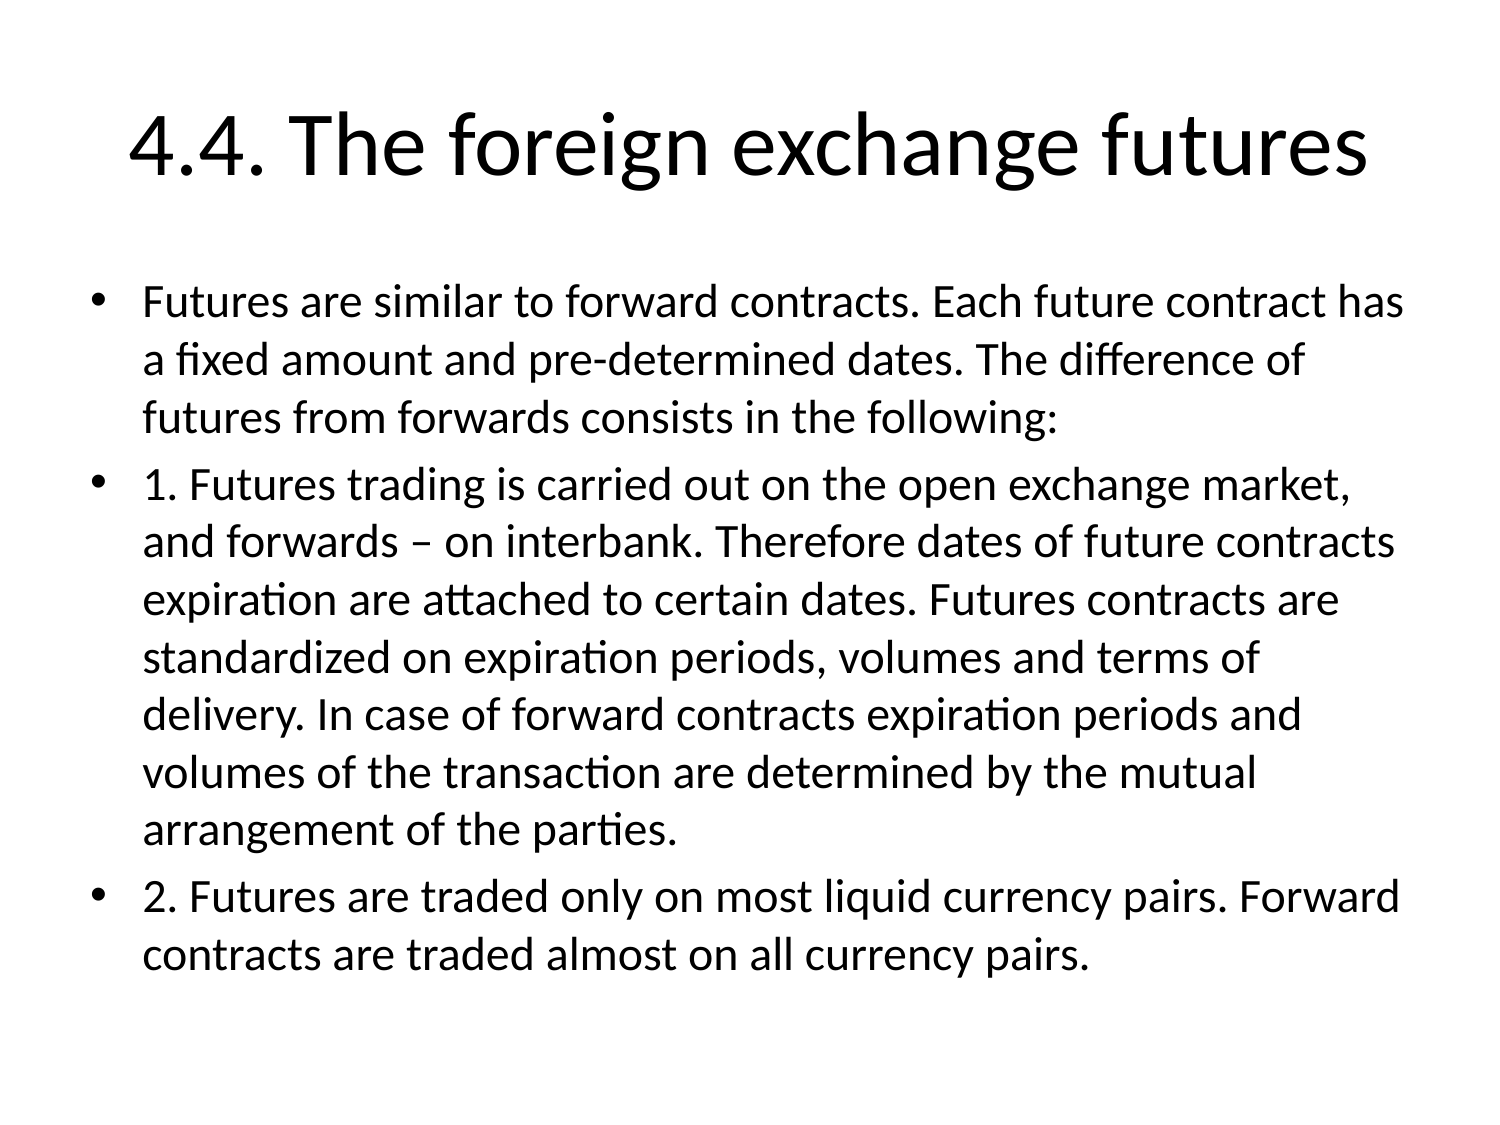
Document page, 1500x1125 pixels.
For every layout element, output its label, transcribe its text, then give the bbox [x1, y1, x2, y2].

title 4.4. The foreign exchange futures [75, 45, 1425, 233]
list Futures are similar to forward contracts. Each future contract has a fixed amount and pre-determined dates. The difference of futures from forwards consists in the following: 1. Futures trading is carried out on the open exchange market, and forwards – on interbank. Therefore dates of future contracts expiration are attached to certain dates. Futures contracts are standardized on expiration periods, volumes and terms of delivery. In case of forward contracts expiration periods and volumes of the transaction are determined by the mutual arrangement of the parties. 2. Futures are traded only on most liquid currency pairs. Forward contracts are traded almost on all currency pairs. [75, 262, 1425, 1005]
